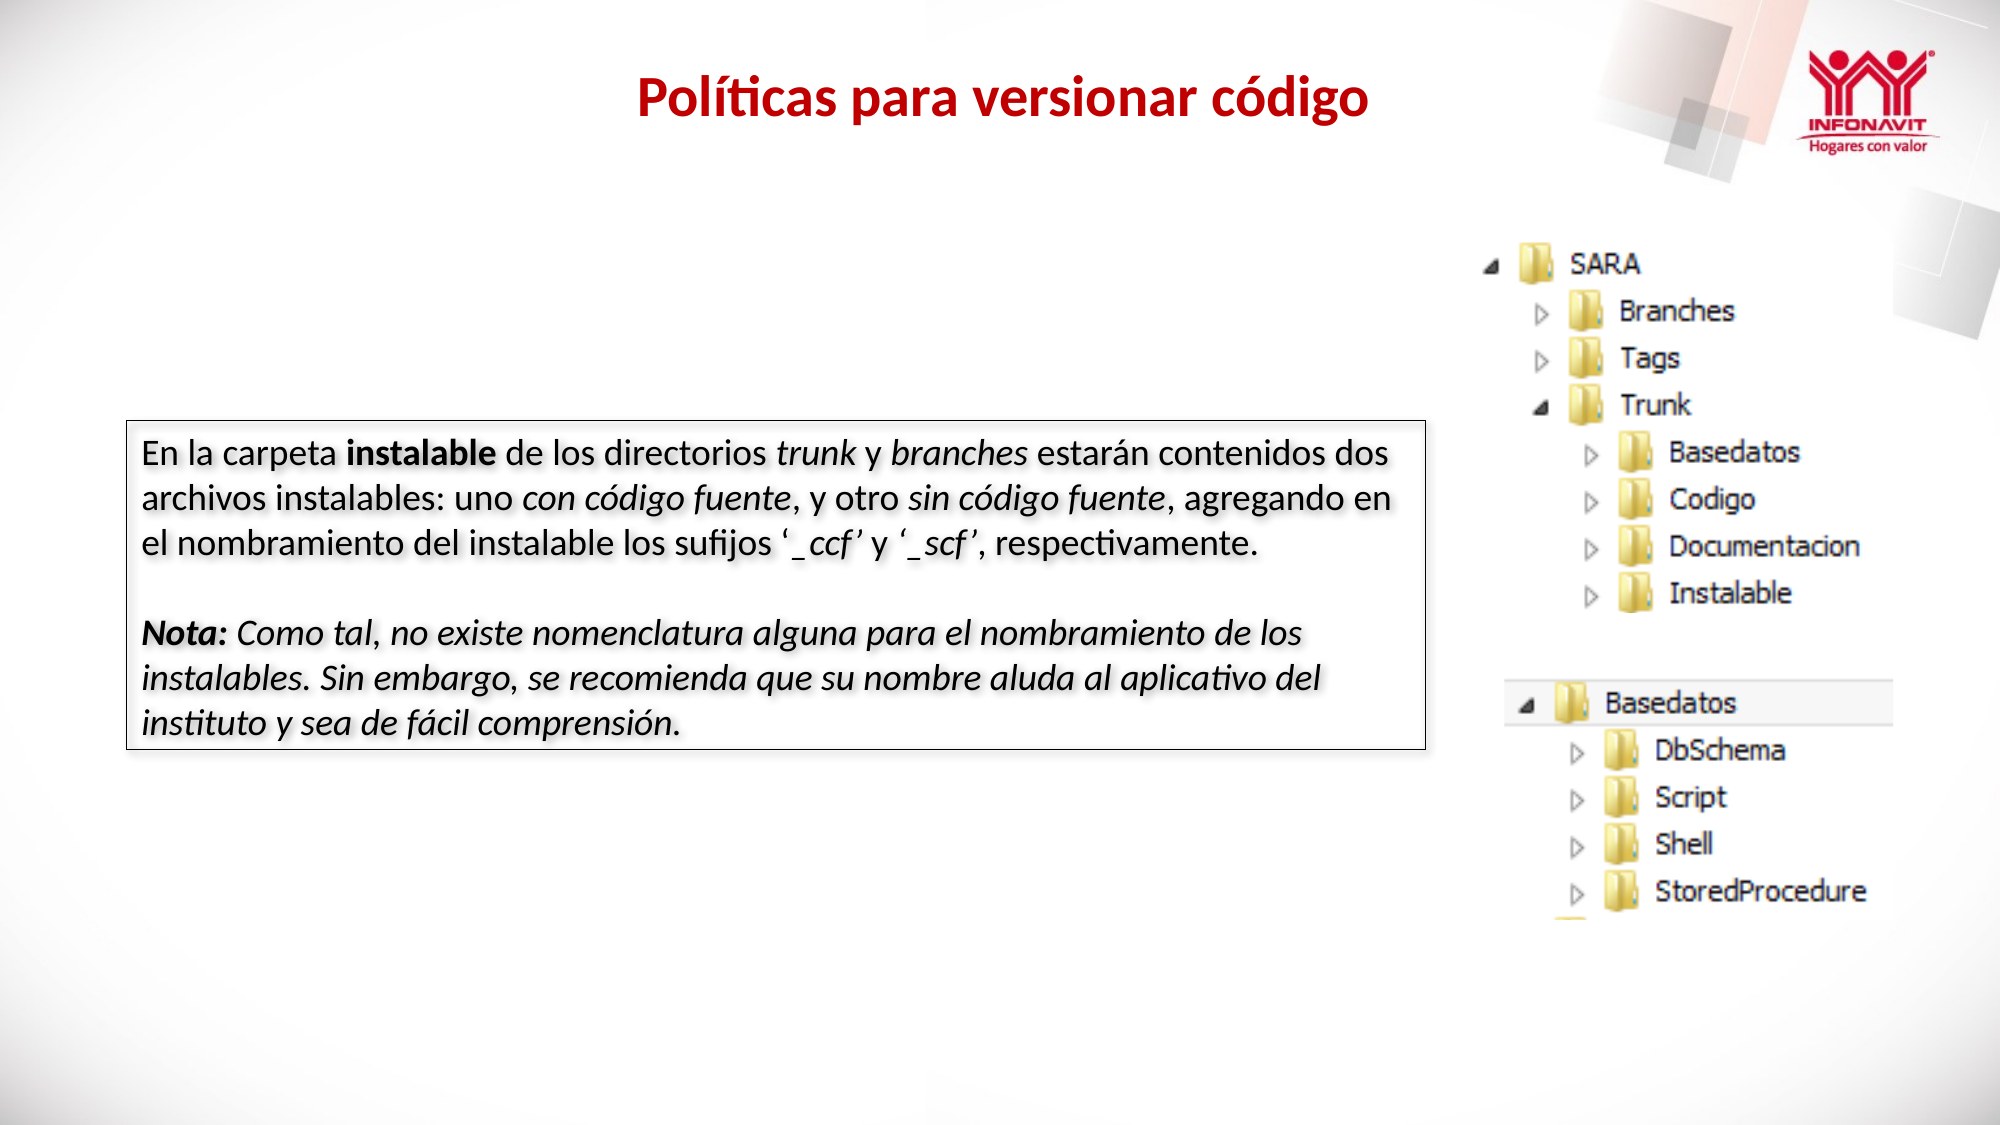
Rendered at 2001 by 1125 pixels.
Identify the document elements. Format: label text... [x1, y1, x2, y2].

text_box En la carpeta instalable de los directorios trunk y branches estarán contenidos dos archivos instalables: uno con código fuente, y otro sin código fuente, agregando en el nombramiento del instalable los sufijos ‘_ccf’ y ‘_scf’, respectivamente. Nota: Como tal, no existe nomenclatura alguna para el nombramiento de los instalables. Sin embargo, se recomienda que su nombre aluda al aplicativo del instituto y sea de fácil comprensión. [126, 420, 1426, 750]
text_box Políticas para versionar código [622, 50, 1386, 136]
picture [0, 0, 2000, 1125]
